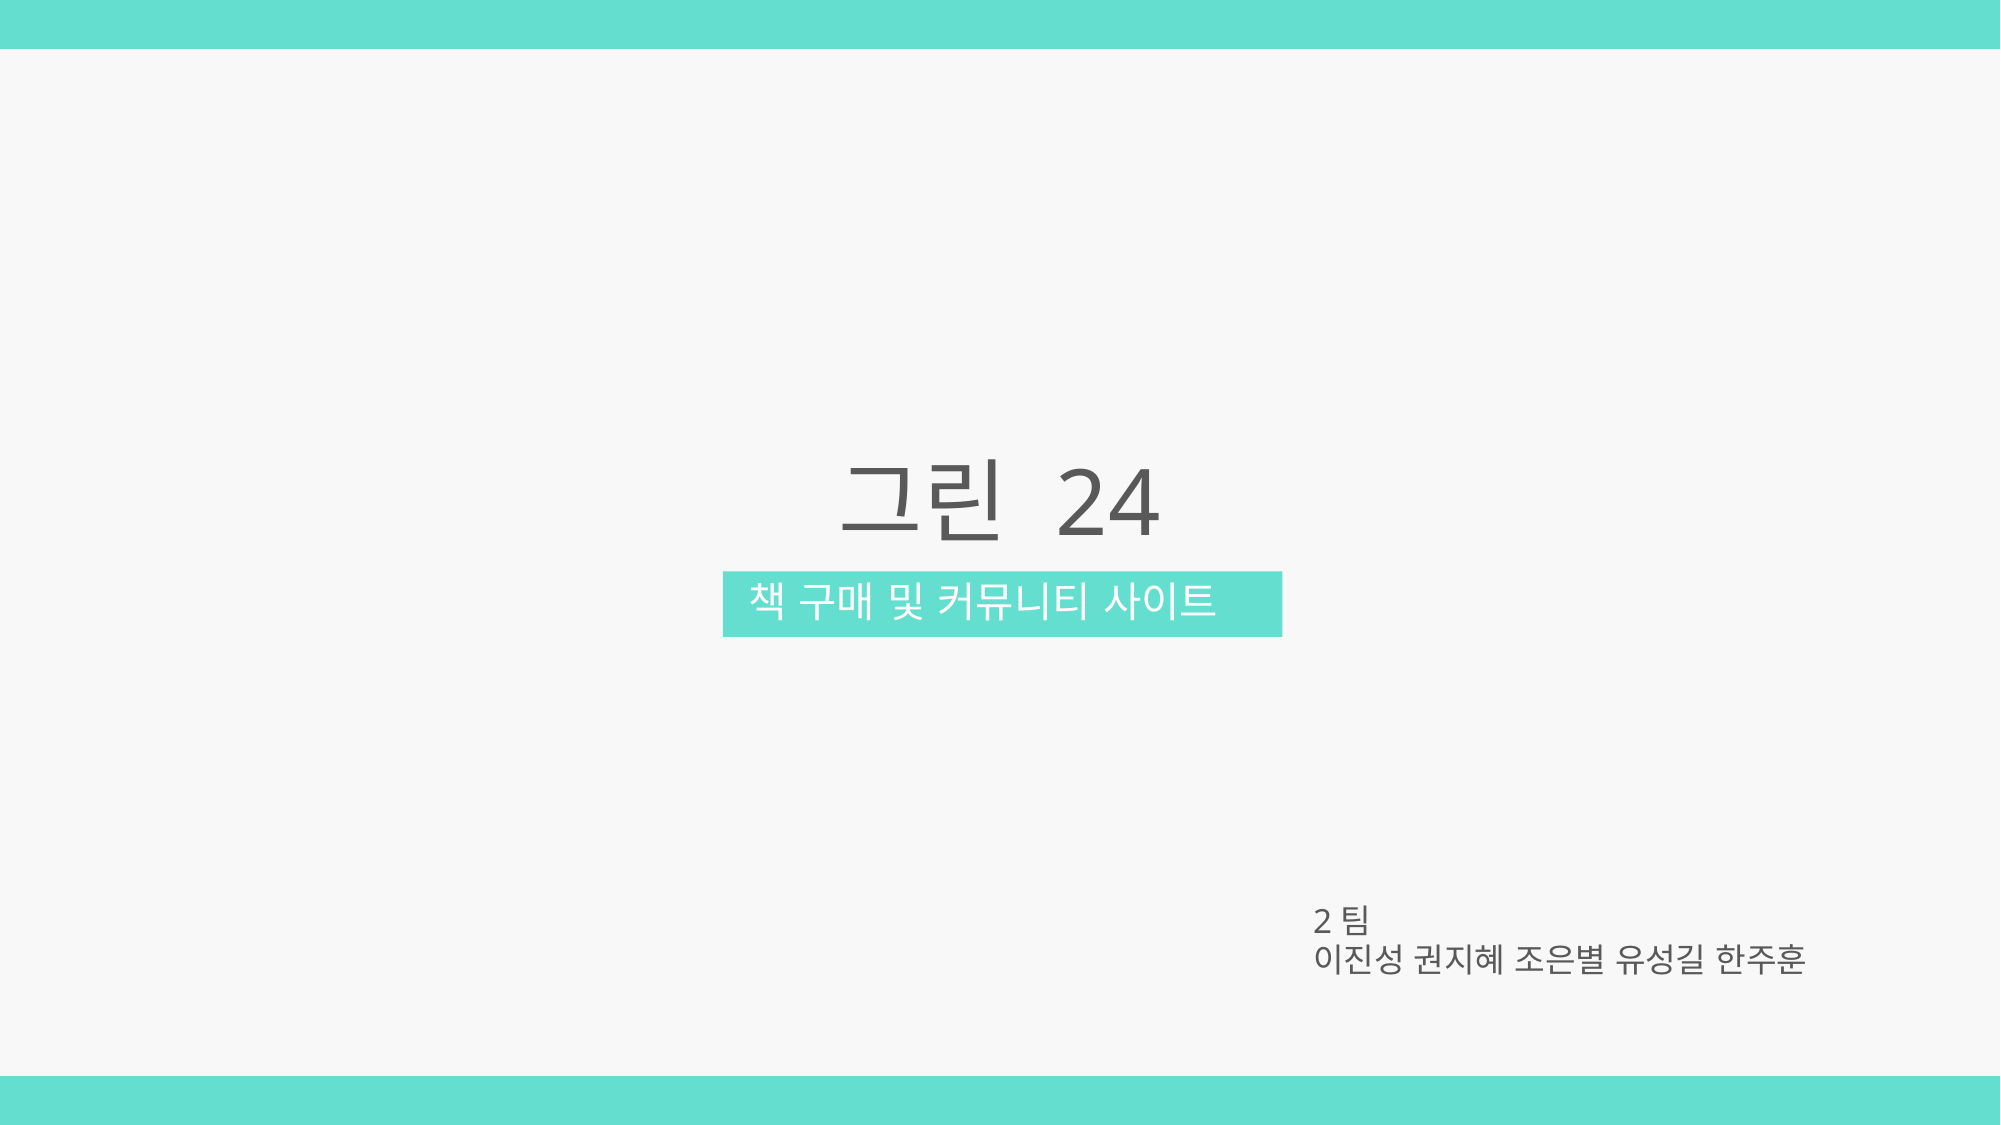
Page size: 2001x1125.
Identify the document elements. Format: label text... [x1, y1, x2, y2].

text_box 그린 24 [824, 436, 1176, 561]
text_box [722, 570, 1283, 638]
text_box [0, 0, 2000, 50]
text_box 2팀 이진성 권지혜 조은별 유성길 한주훈 [1298, 892, 1882, 987]
text_box [0, 1075, 2000, 1125]
text_box 책 구매 및 커뮤니티 사이트 [733, 568, 1342, 634]
